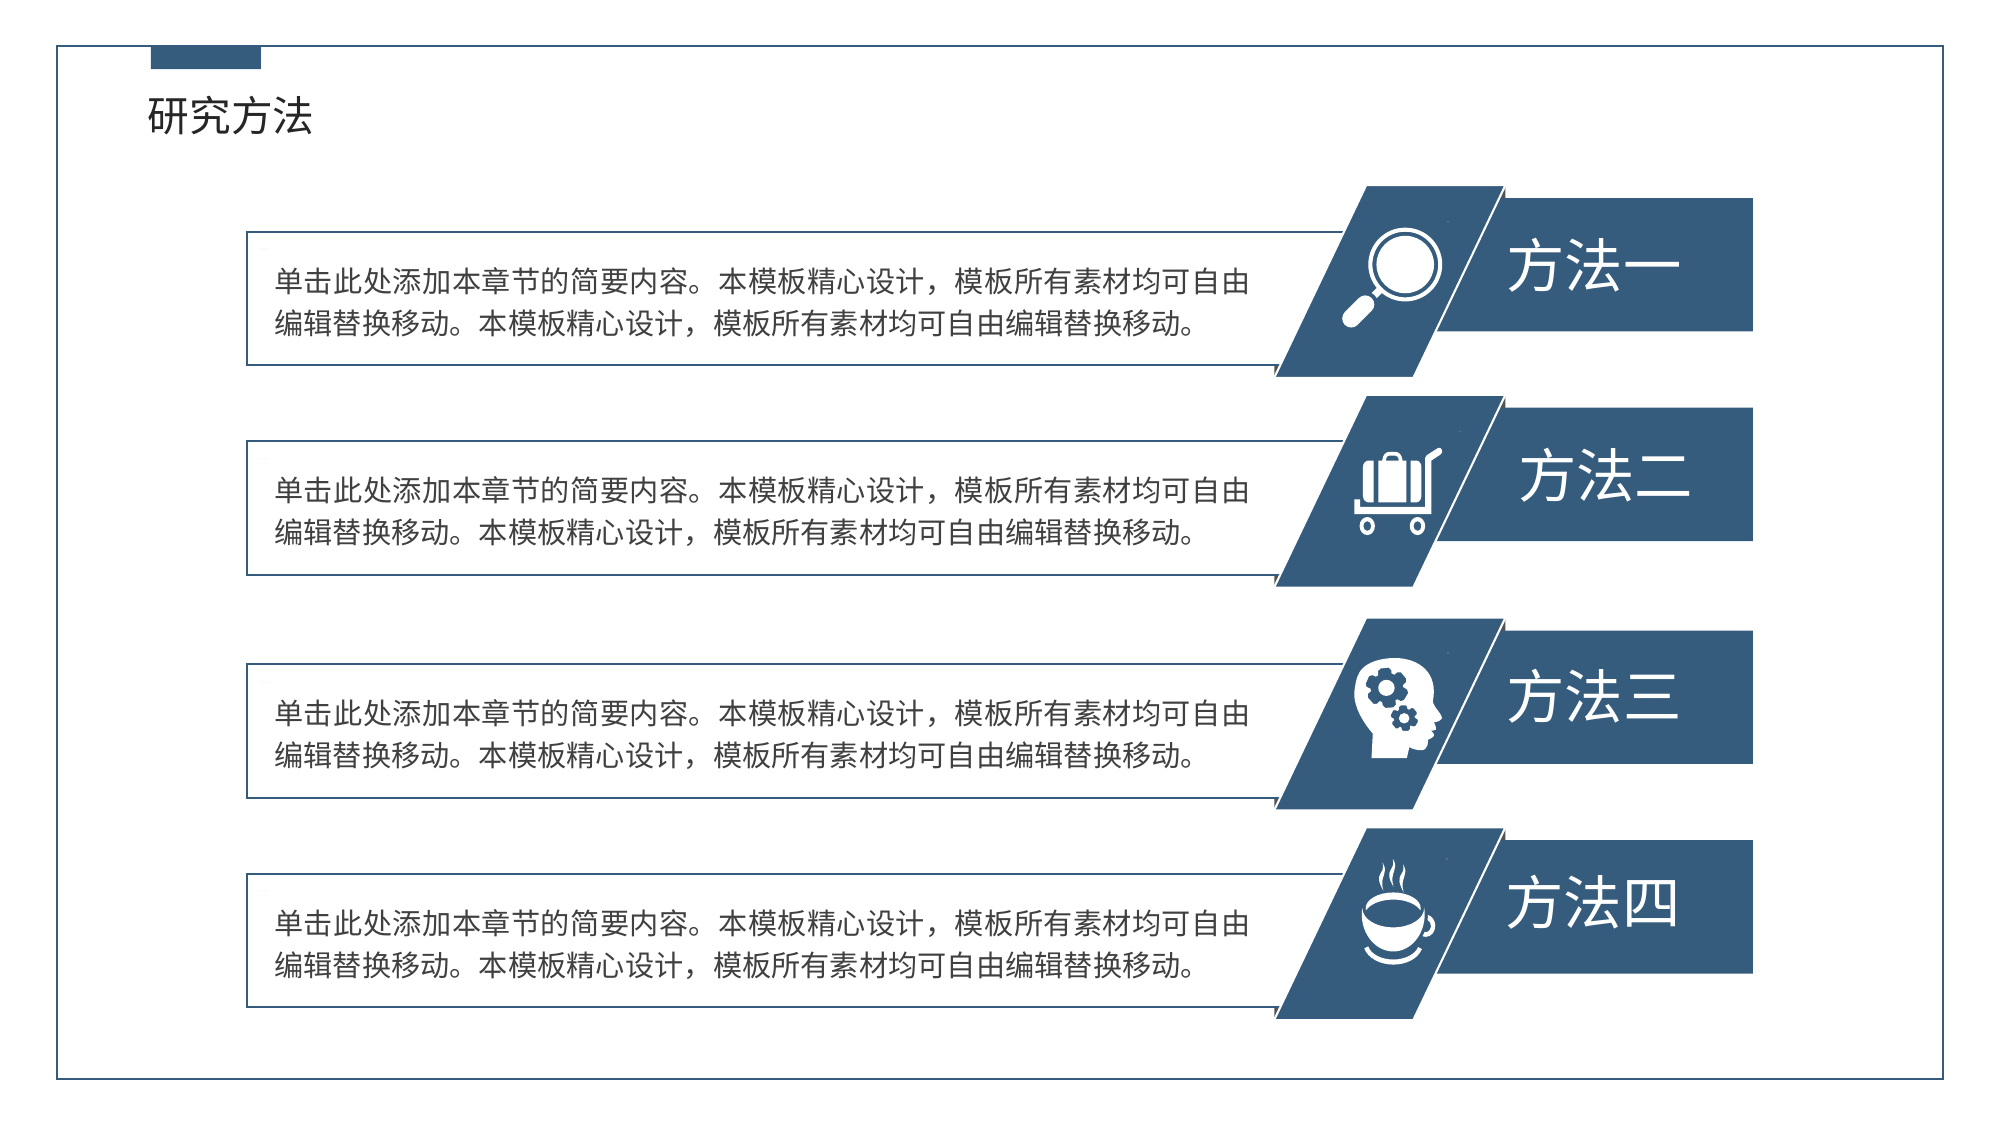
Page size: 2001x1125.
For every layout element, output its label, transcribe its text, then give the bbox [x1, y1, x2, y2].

text_box [1272, 826, 1508, 1022]
text_box [1422, 914, 1436, 937]
text_box [1364, 946, 1422, 965]
text_box [246, 873, 1342, 1008]
text_box 单击此处添加本章节的简要内容。本模板精心设计，模板所有素材均可自由编辑替换移动。本模板精心设计，模板所有素材均可自由编辑替换移动。 [259, 890, 1267, 990]
text_box [1361, 907, 1425, 952]
text_box [1354, 447, 1443, 515]
text_box [1272, 616, 1508, 812]
text_box [246, 231, 1342, 366]
text_box [1437, 407, 1754, 542]
text_box [1502, 396, 1507, 407]
text_box [1273, 576, 1278, 585]
text_box [1502, 829, 1507, 839]
text_box 方法一 [1446, 221, 1742, 307]
text_box [1502, 619, 1507, 630]
text_box 方法二 [1458, 431, 1753, 517]
text_box [1379, 862, 1386, 891]
text_box [1354, 657, 1442, 759]
text_box [1365, 864, 1421, 911]
text_box 单击此处添加本章节的简要内容。本模板精心设计，模板所有素材均可自由编辑替换移动。本模板精心设计，模板所有素材均可自由编辑替换移动。 [259, 681, 1267, 780]
text_box 单击此处添加本章节的简要内容。本模板精心设计，模板所有素材均可自由编辑替换移动。本模板精心设计，模板所有素材均可自由编辑替换移动。 [259, 458, 1267, 557]
text_box [1437, 839, 1754, 975]
text_box [1273, 1008, 1278, 1017]
text_box [1272, 184, 1508, 380]
text_box [1437, 630, 1754, 765]
text_box [1342, 295, 1375, 328]
text_box [1502, 187, 1507, 197]
text_box 方法四 [1445, 858, 1741, 944]
text_box [1389, 858, 1396, 887]
text_box 研究方法 [147, 82, 425, 147]
text_box [246, 440, 1342, 576]
text_box [1273, 366, 1278, 375]
text_box [246, 663, 1342, 799]
text_box [1368, 227, 1443, 302]
text_box [1359, 517, 1375, 536]
text_box [1437, 197, 1754, 333]
text_box [1272, 393, 1508, 589]
text_box [1409, 517, 1426, 536]
text_box 方法三 [1446, 652, 1742, 738]
text_box 单击此处添加本章节的简要内容。本模板精心设计，模板所有素材均可自由编辑替换移动。本模板精心设计，模板所有素材均可自由编辑替换移动。 [259, 248, 1267, 348]
